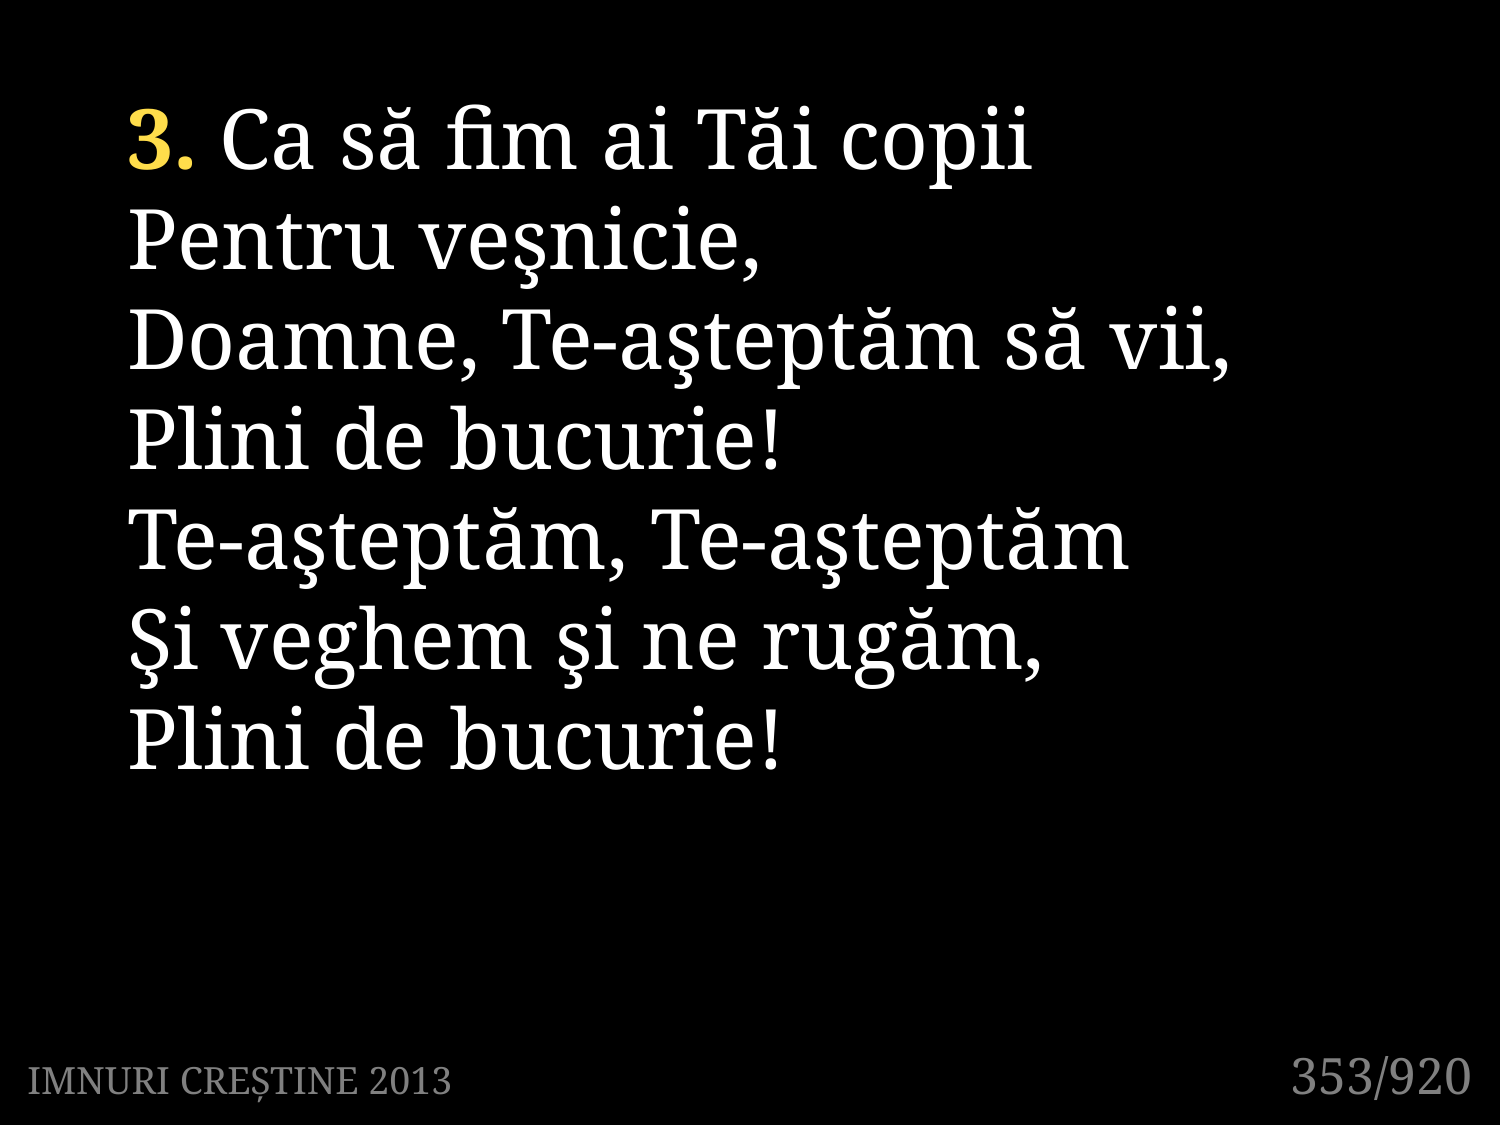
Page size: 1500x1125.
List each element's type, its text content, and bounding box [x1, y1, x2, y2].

text_box 3. Ca să fim ai Tăi copii Pentru veşnicie, Doamne, Te-aşteptăm să vii, Plini de bucurie! Te-aşteptăm, Te-aşteptăm Şi veghem şi ne rugăm, Plini de bucurie! [112, 78, 1500, 794]
text_box 353/920 [637, 1037, 1488, 1113]
text_box IMNURI CREȘTINE 2013 [12, 1049, 637, 1110]
